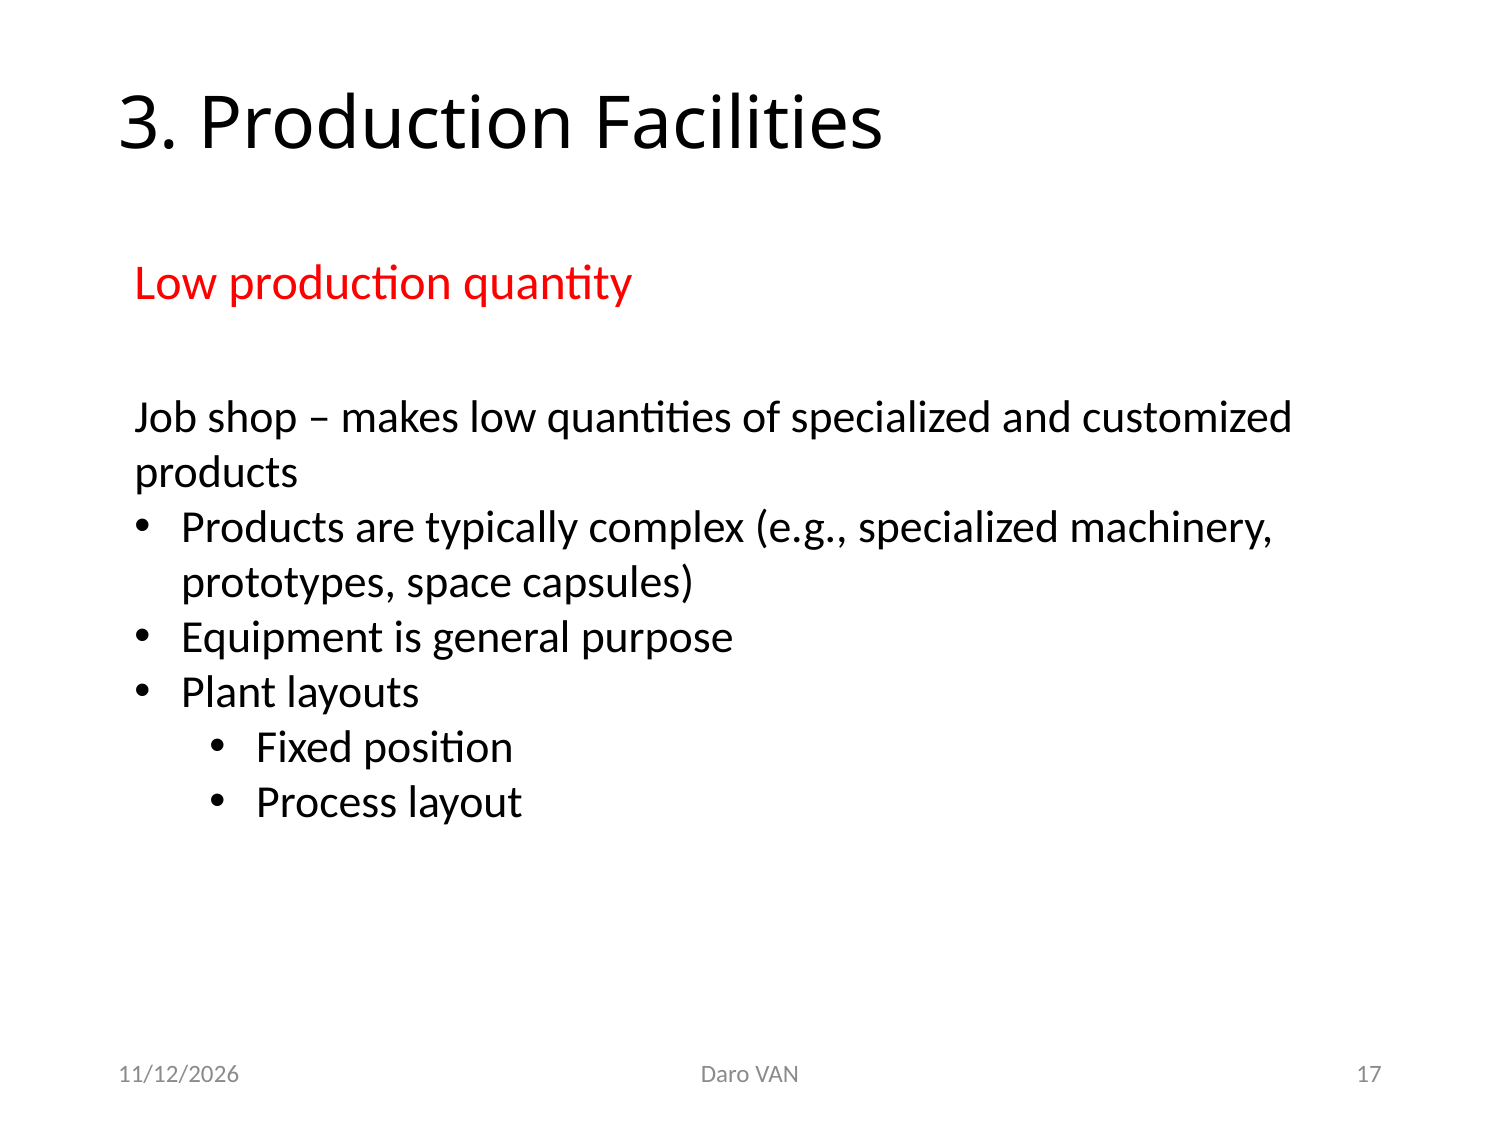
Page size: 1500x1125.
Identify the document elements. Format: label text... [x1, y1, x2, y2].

text_box Low production quantity [119, 242, 819, 317]
footer Daro VAN [496, 1042, 1004, 1103]
text_box Job shop – makes low quantities of specialized and customized products Products are typically complex (e.g., specialized machinery, prototypes, space capsules) Equipment is general purpose Plant layouts Fixed position Process layout [119, 379, 1397, 835]
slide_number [103, 1042, 441, 1103]
title 3. Production Facilities [103, 59, 1397, 278]
slide_number 17 [1059, 1042, 1397, 1103]
